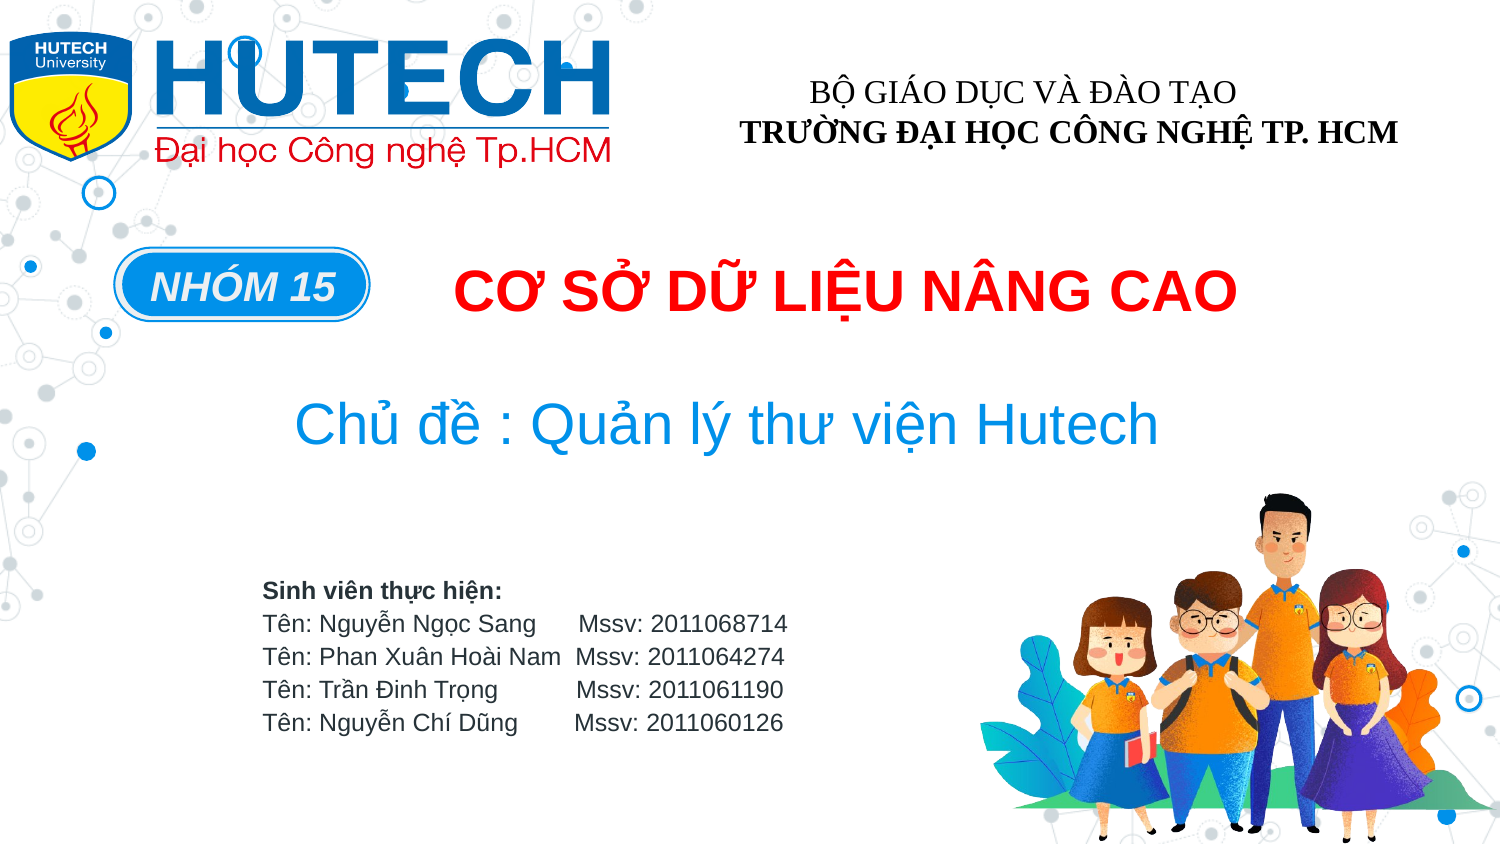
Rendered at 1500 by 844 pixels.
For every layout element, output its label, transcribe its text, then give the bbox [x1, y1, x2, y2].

picture [0, 0, 1500, 844]
text_box Chủ đề : Quản lý thư viện Hutech [243, 378, 1213, 464]
text_box Sinh viên thực hiện: Tên: Nguyễn Ngọc Sang Mssv: 2011068714 Tên: Phan Xuân Hoài Nam Mssv: 2011064274 Tên: Trần Đinh Trọng Mssv: 2011061190 Tên: Nguyễn Chí Dũng Mssv: 2011060126 [247, 567, 855, 763]
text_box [104, 247, 382, 322]
text_box BỘ GIÁO DỤC VÀ ĐÀO TẠO TRƯỜNG ĐẠI HỌC CÔNG NGHỆ TP. HCM [656, 42, 1463, 193]
text_box CƠ SỞ DỮ LIỆU NÂNG CAO [439, 246, 1357, 331]
